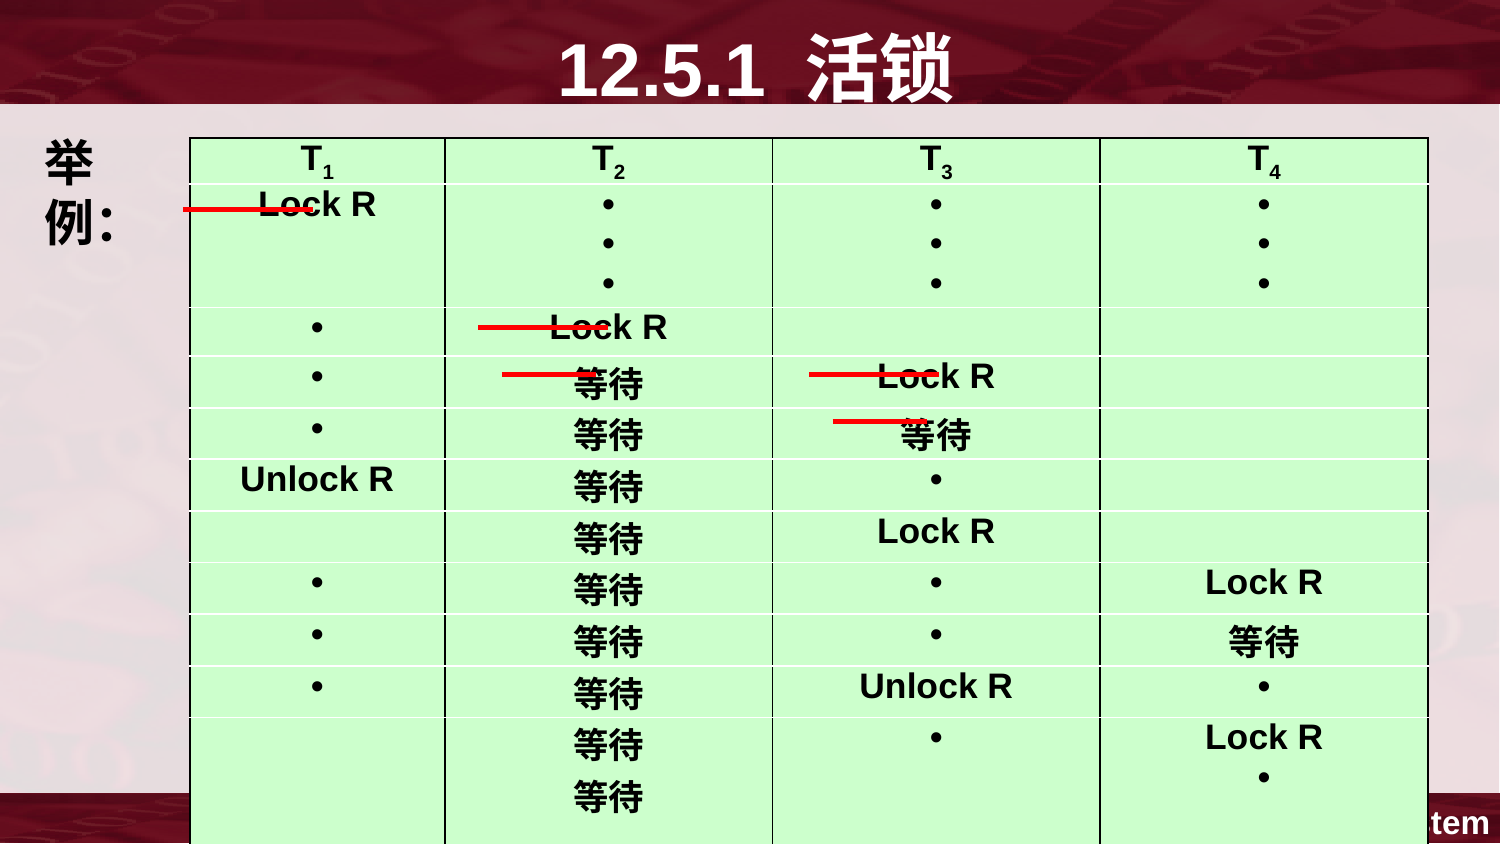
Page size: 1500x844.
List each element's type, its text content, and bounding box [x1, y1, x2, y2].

table_cell • [191, 357, 444, 407]
table_cell • [773, 460, 1099, 510]
table_cell 等待 [446, 409, 772, 458]
table_cell 等待 等待 [446, 718, 772, 844]
table_cell 等待 [1101, 615, 1427, 665]
table_cell Lock R • [1101, 718, 1427, 844]
table_cell • [191, 409, 444, 458]
table_cell [1101, 357, 1427, 407]
table_cell • [191, 563, 444, 613]
table_cell • • • [773, 185, 1099, 307]
table_cell 等待 [446, 512, 772, 562]
table_cell • [191, 667, 444, 717]
table_cell Lock R [773, 357, 1099, 407]
table_cell • [191, 308, 444, 355]
table_cell 等待 [773, 409, 1099, 458]
table_cell Lock R [446, 308, 772, 355]
table_header T4 [1101, 139, 1427, 183]
table_cell 等待 [446, 667, 772, 717]
table_cell • • • [1101, 185, 1427, 307]
table_cell • [773, 718, 1099, 844]
table_cell • [773, 563, 1099, 613]
table_cell • [1101, 667, 1427, 717]
table_cell 等待 [446, 357, 772, 407]
table_cell • [191, 615, 444, 665]
table_cell 等待 [446, 615, 772, 665]
table_cell Lock R [773, 512, 1099, 562]
table_cell [1101, 308, 1427, 355]
table_cell Unlock R [773, 667, 1099, 717]
table_cell • • • [446, 185, 772, 307]
table_cell [1101, 460, 1427, 510]
table_cell [1101, 512, 1427, 562]
table_cell [773, 308, 1099, 355]
text_box 举例： [29, 124, 170, 260]
table_header T2 [446, 139, 772, 183]
title 12.5.1 活锁 [150, 31, 1363, 101]
table_cell Lock R [191, 185, 444, 307]
table_cell [1101, 409, 1427, 458]
table_cell [191, 512, 444, 562]
table_cell Unlock R [191, 460, 444, 510]
table_cell Lock R [1101, 563, 1427, 613]
table_header T3 [773, 139, 1099, 183]
picture [0, 0, 1500, 843]
table_cell [191, 718, 444, 844]
table_cell 等待 [446, 460, 772, 510]
table_cell • [773, 615, 1099, 665]
table_header T1 [191, 139, 444, 183]
table_cell 等待 [446, 563, 772, 613]
